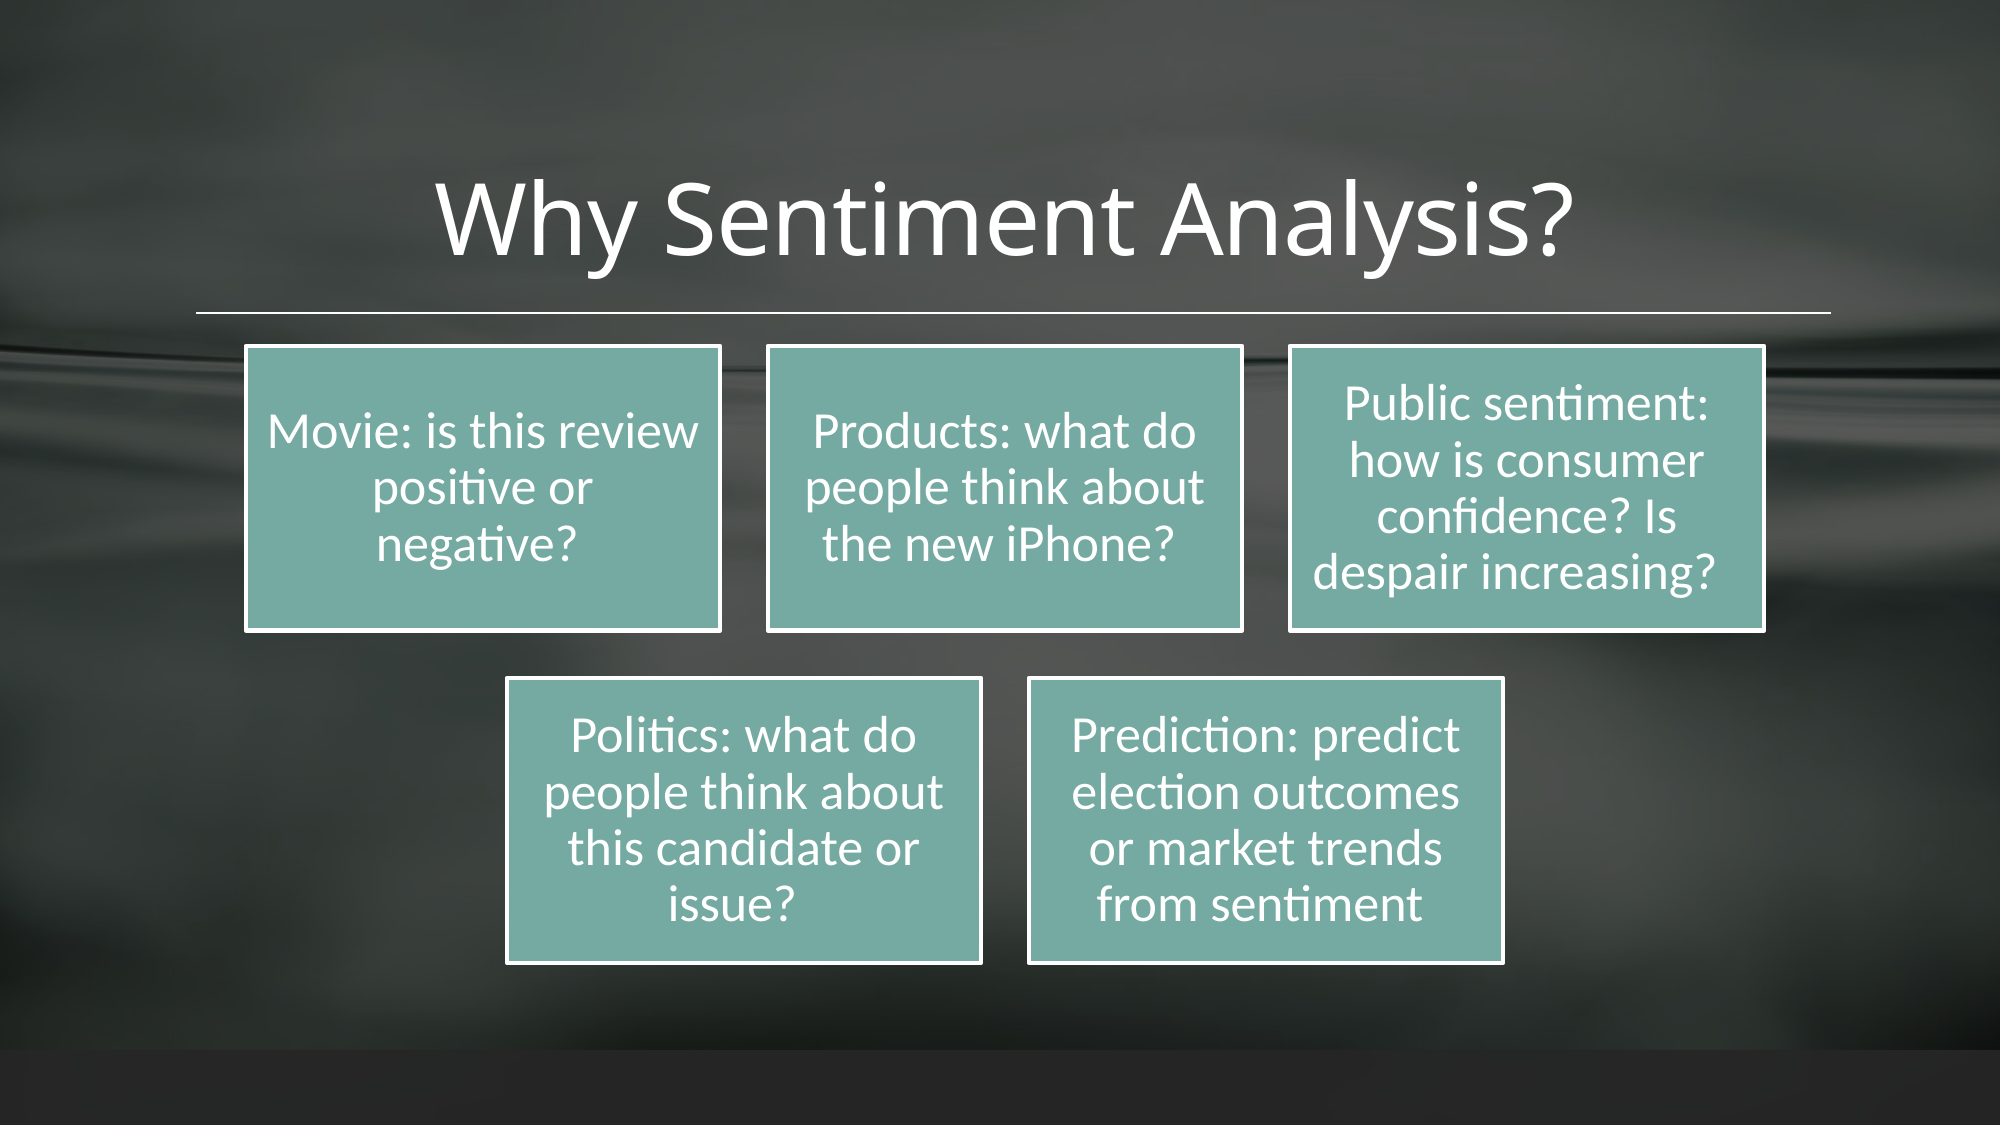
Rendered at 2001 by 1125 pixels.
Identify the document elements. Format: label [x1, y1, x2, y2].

picture [0, 0, 2000, 1125]
text_box [179, 345, 1831, 964]
